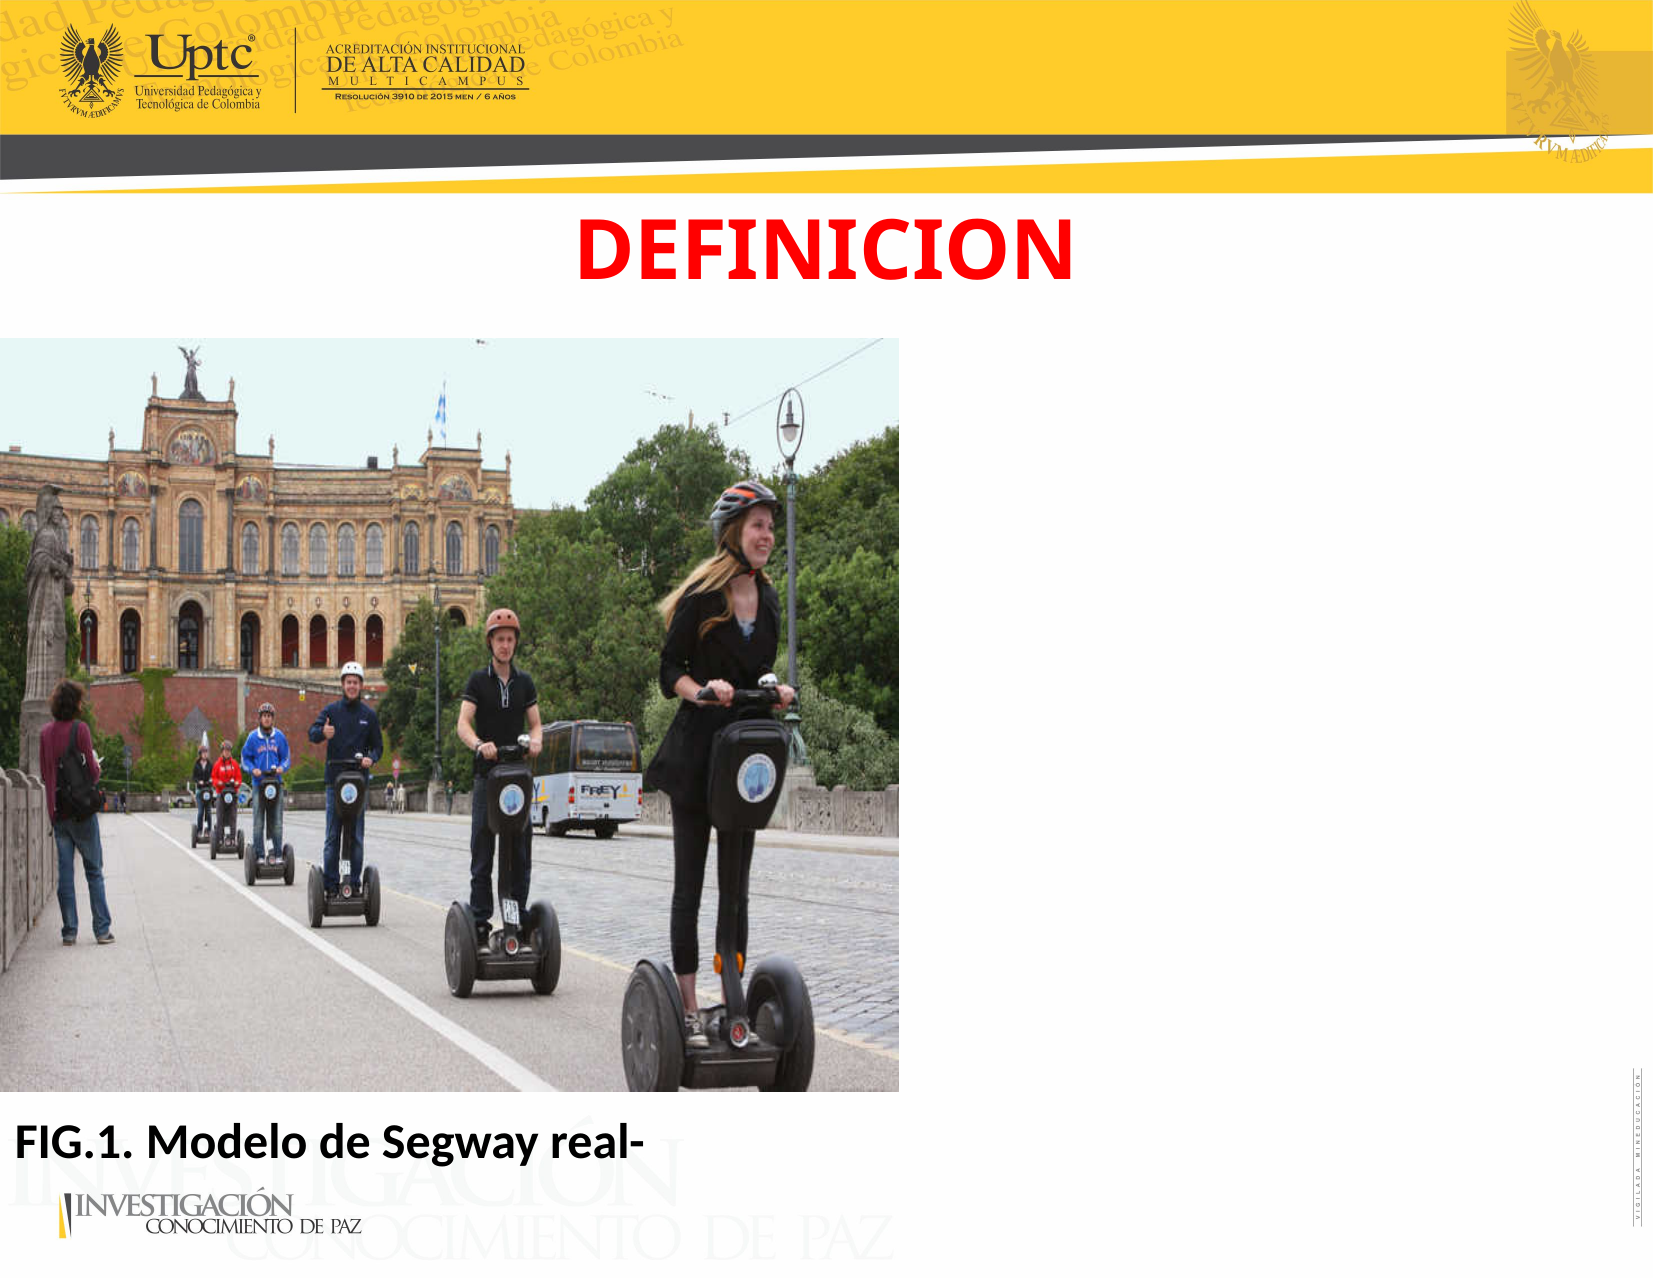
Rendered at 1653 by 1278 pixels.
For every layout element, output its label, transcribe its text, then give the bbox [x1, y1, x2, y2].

picture [0, 306, 1653, 1278]
picture [0, 0, 1653, 171]
title DEFINICION [0, 171, 1653, 306]
text_box FIG.1. Modelo de Segway real- [0, 1101, 938, 1177]
